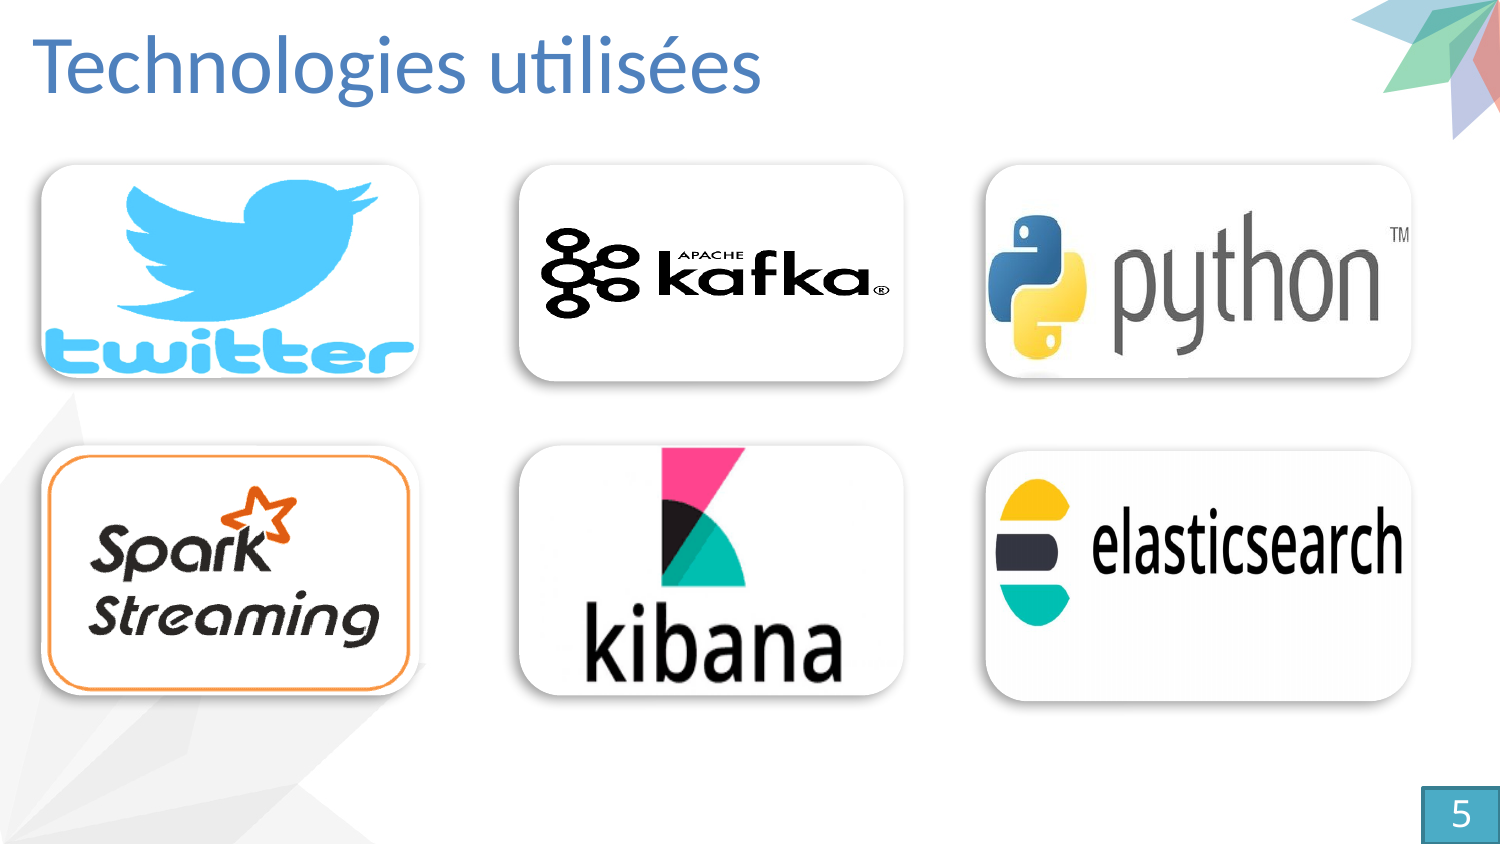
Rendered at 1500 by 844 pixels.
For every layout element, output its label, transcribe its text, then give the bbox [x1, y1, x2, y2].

text_box 5 [1421, 786, 1500, 844]
text_box Technologies utilisées [17, 3, 963, 118]
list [518, 445, 904, 696]
picture [0, 0, 1500, 844]
